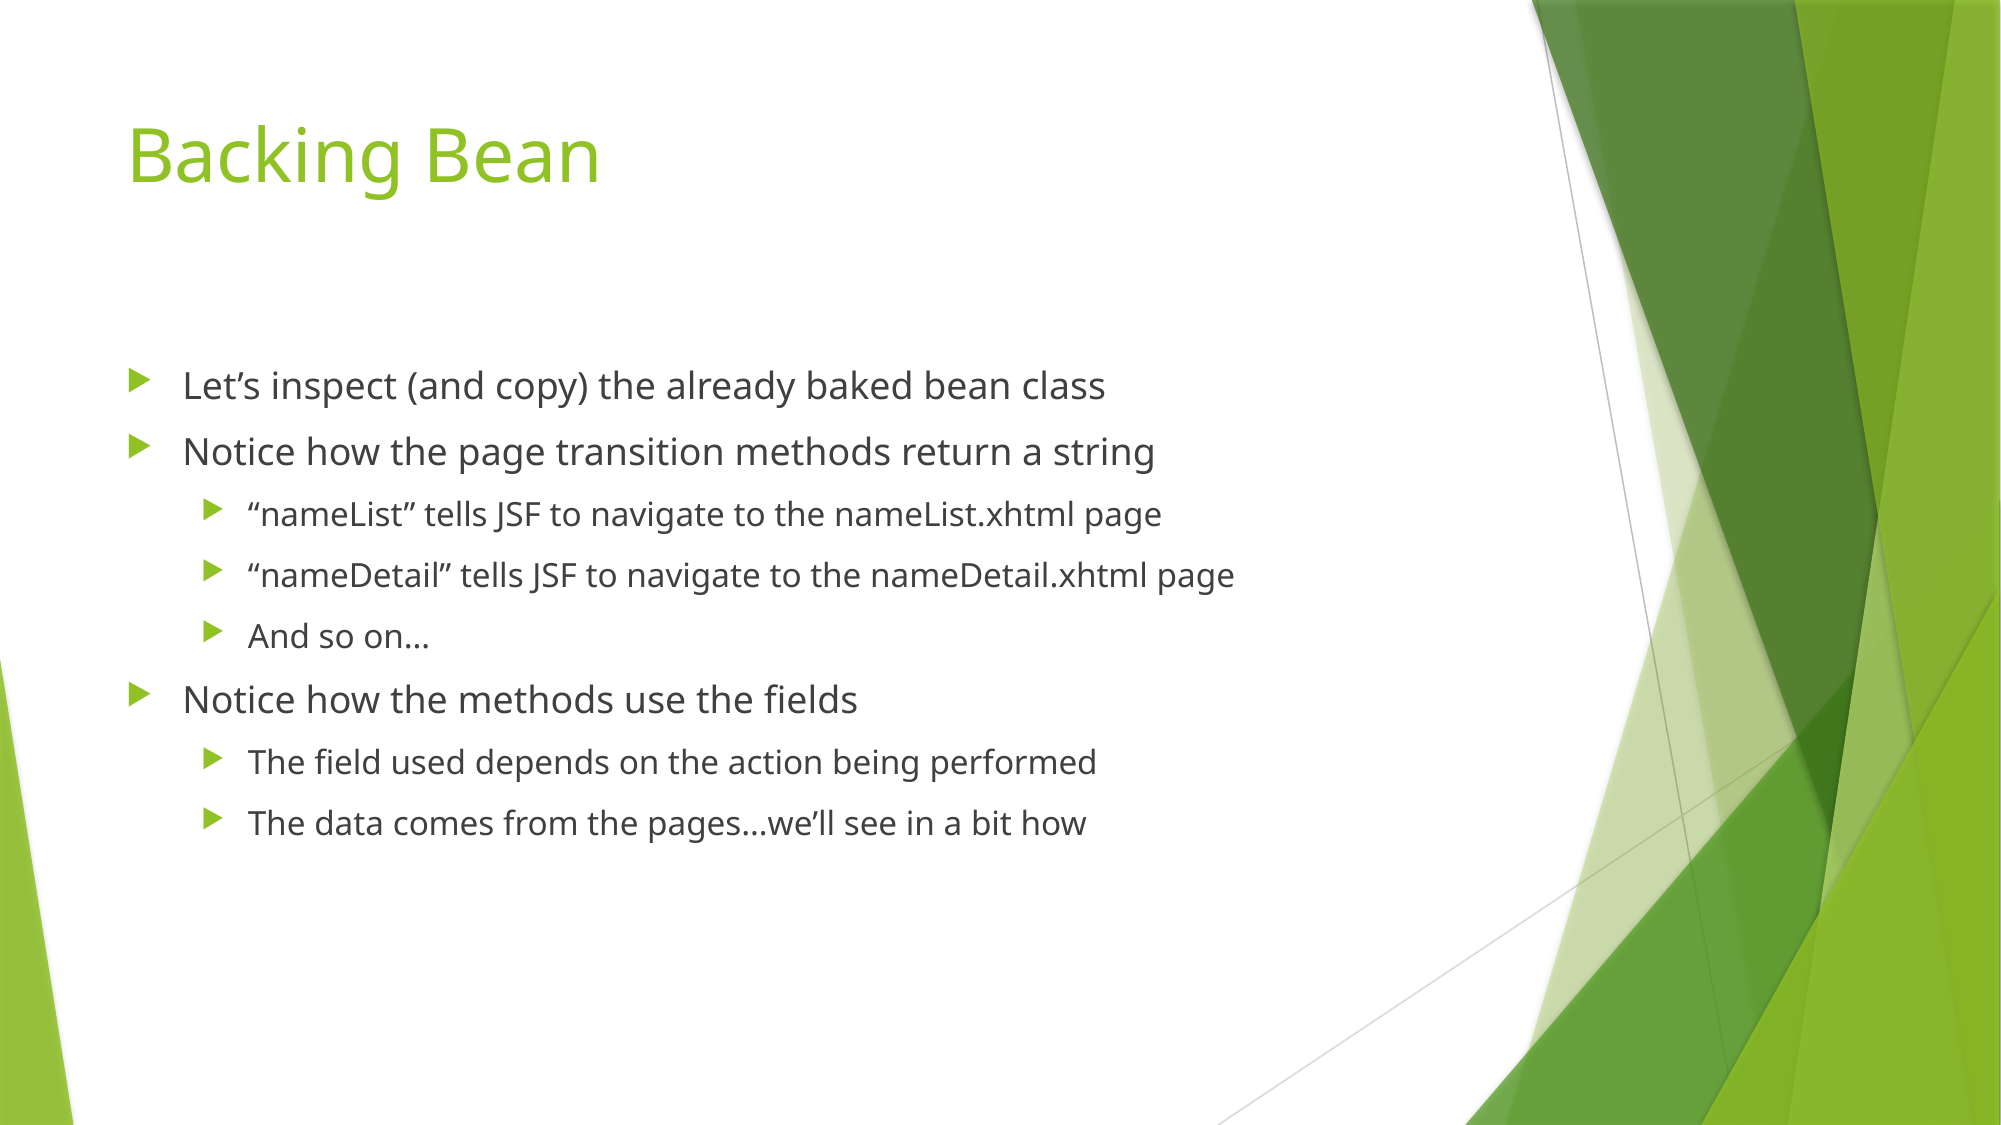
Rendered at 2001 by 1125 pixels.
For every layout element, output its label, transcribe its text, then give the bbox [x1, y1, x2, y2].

title Backing Bean [111, 99, 1522, 317]
list Let’s inspect (and copy) the already baked bean class Notice how the page transition methods return a string “nameList” tells JSF to navigate to the nameList.xhtml page “nameDetail” tells JSF to navigate to the nameDetail.xhtml page And so on… Notice how the methods use the fields The field used depends on the action being performed The data comes from the pages…we’ll see in a bit how [111, 354, 1522, 992]
